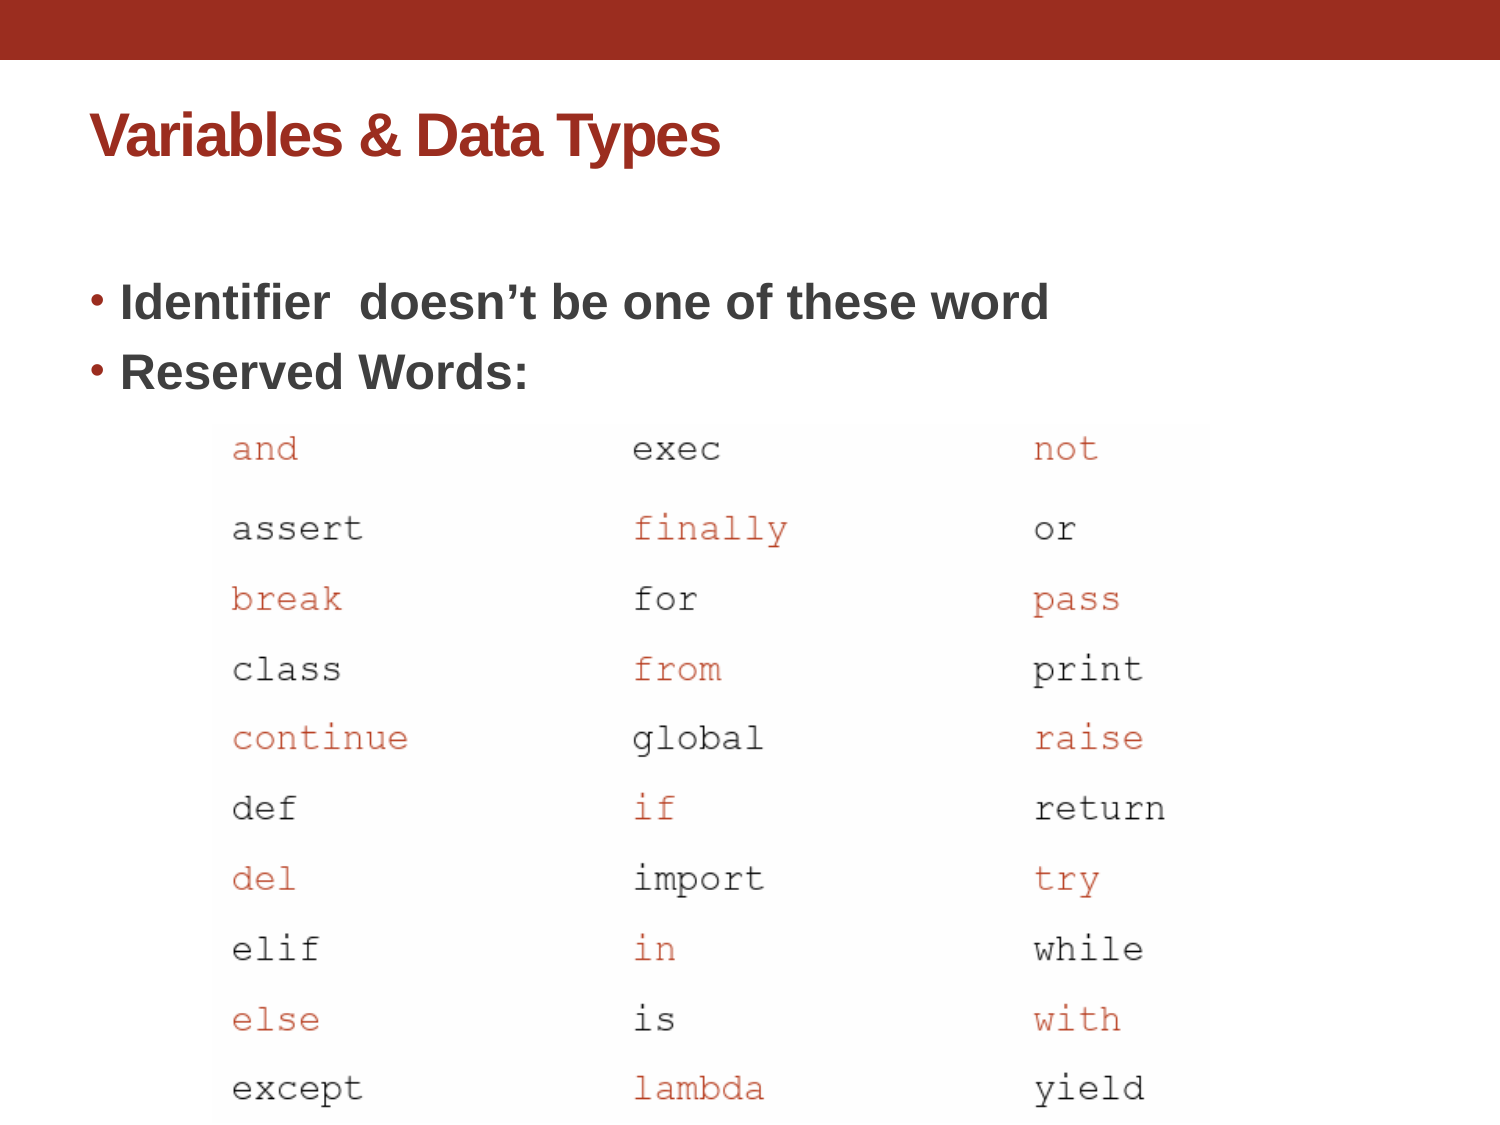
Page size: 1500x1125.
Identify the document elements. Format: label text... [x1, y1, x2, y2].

text_box Variables & Data Types [75, 87, 1425, 250]
text_box Identifier doesn’t be one of these word Reserved Words: [75, 262, 1425, 1063]
picture [212, 424, 1210, 1124]
